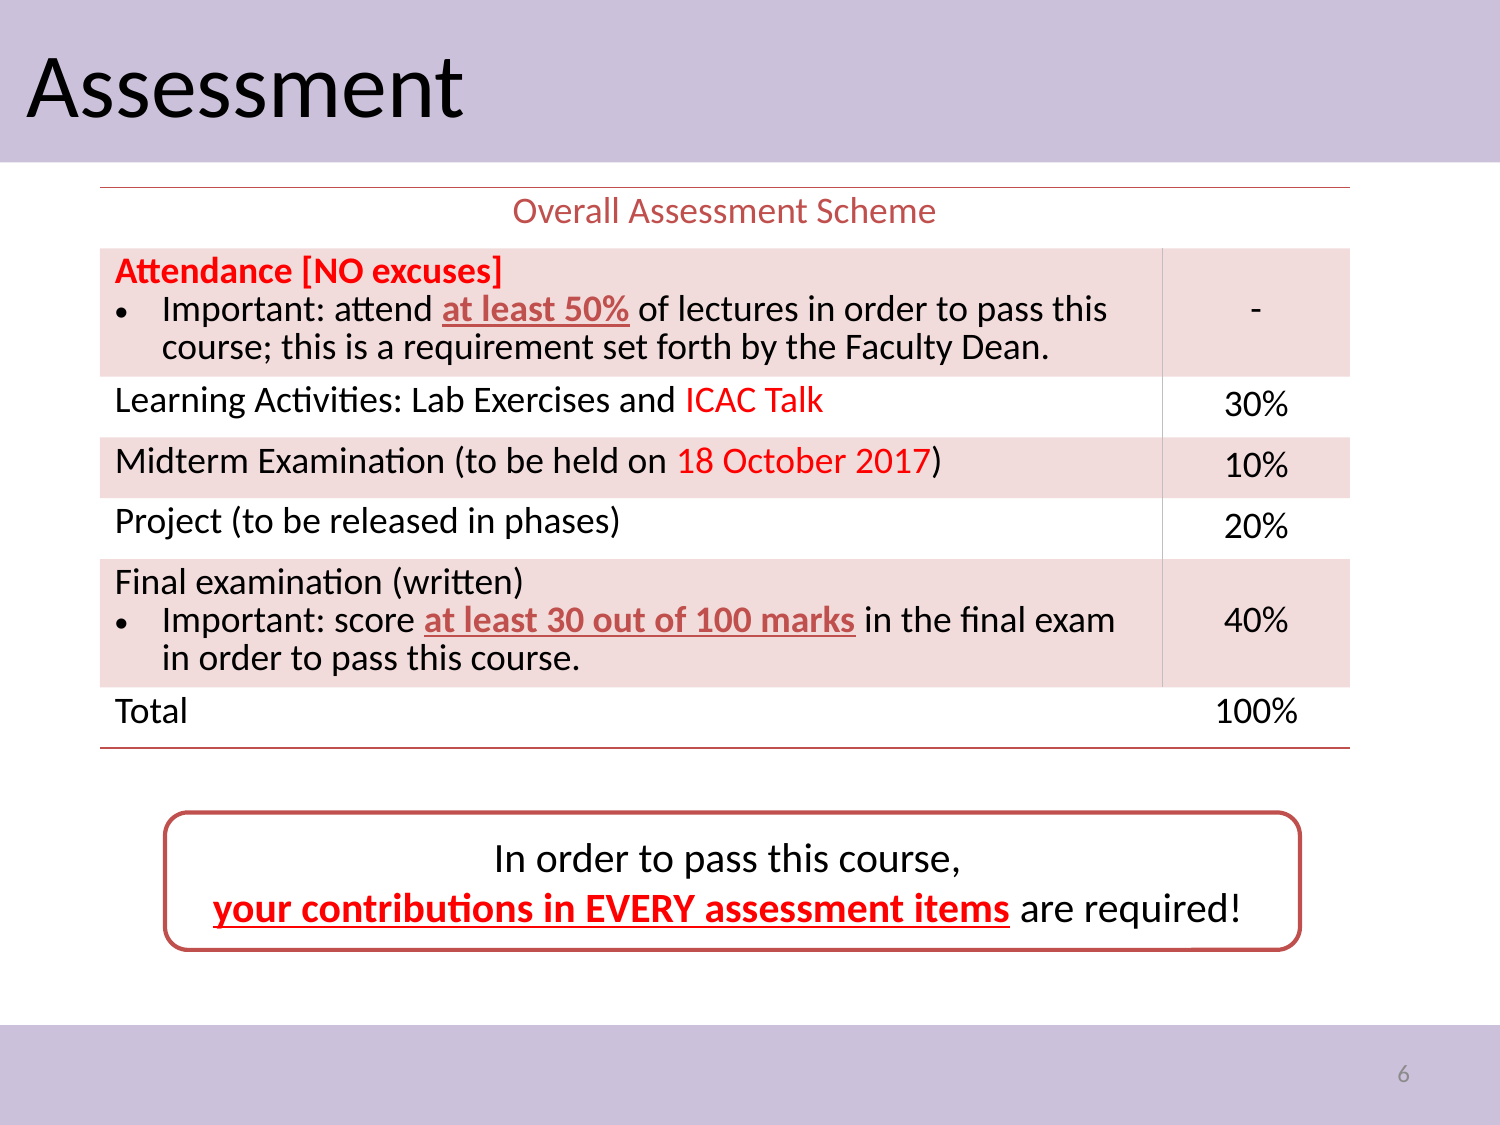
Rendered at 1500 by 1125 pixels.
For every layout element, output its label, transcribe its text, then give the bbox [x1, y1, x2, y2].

table_cell Total [100, 687, 1162, 747]
table_cell Project (to be released in phases) [100, 498, 1162, 559]
text_box In order to pass this course, your contributions in EVERY assessment items are required! [162, 810, 1303, 952]
table_cell Midterm Examination (to be held on 18 October 2017) [100, 437, 1162, 498]
table_cell Attendance [NO excuses] Important: attend at least 50% of lectures in order to pass this course; this is a requirement set forth by the Faculty Dean. [100, 248, 1162, 377]
table_cell 10% [1163, 437, 1350, 498]
table_cell 40% [1163, 559, 1350, 687]
slide_number 6 [1074, 1042, 1425, 1103]
table_header Overall Assessment Scheme [100, 188, 1350, 248]
table_cell 20% [1163, 498, 1350, 559]
table_cell Learning Activities: Lab Exercises and ICAC Talk [100, 377, 1162, 437]
title Assessment [11, 12, 1362, 150]
table_cell - [1163, 248, 1350, 377]
table_cell 100% [1162, 687, 1350, 747]
table_cell Final examination (written) Important: score at least 30 out of 100 marks in the final exam in order to pass this course. [100, 559, 1162, 687]
table_cell 30% [1163, 377, 1350, 437]
